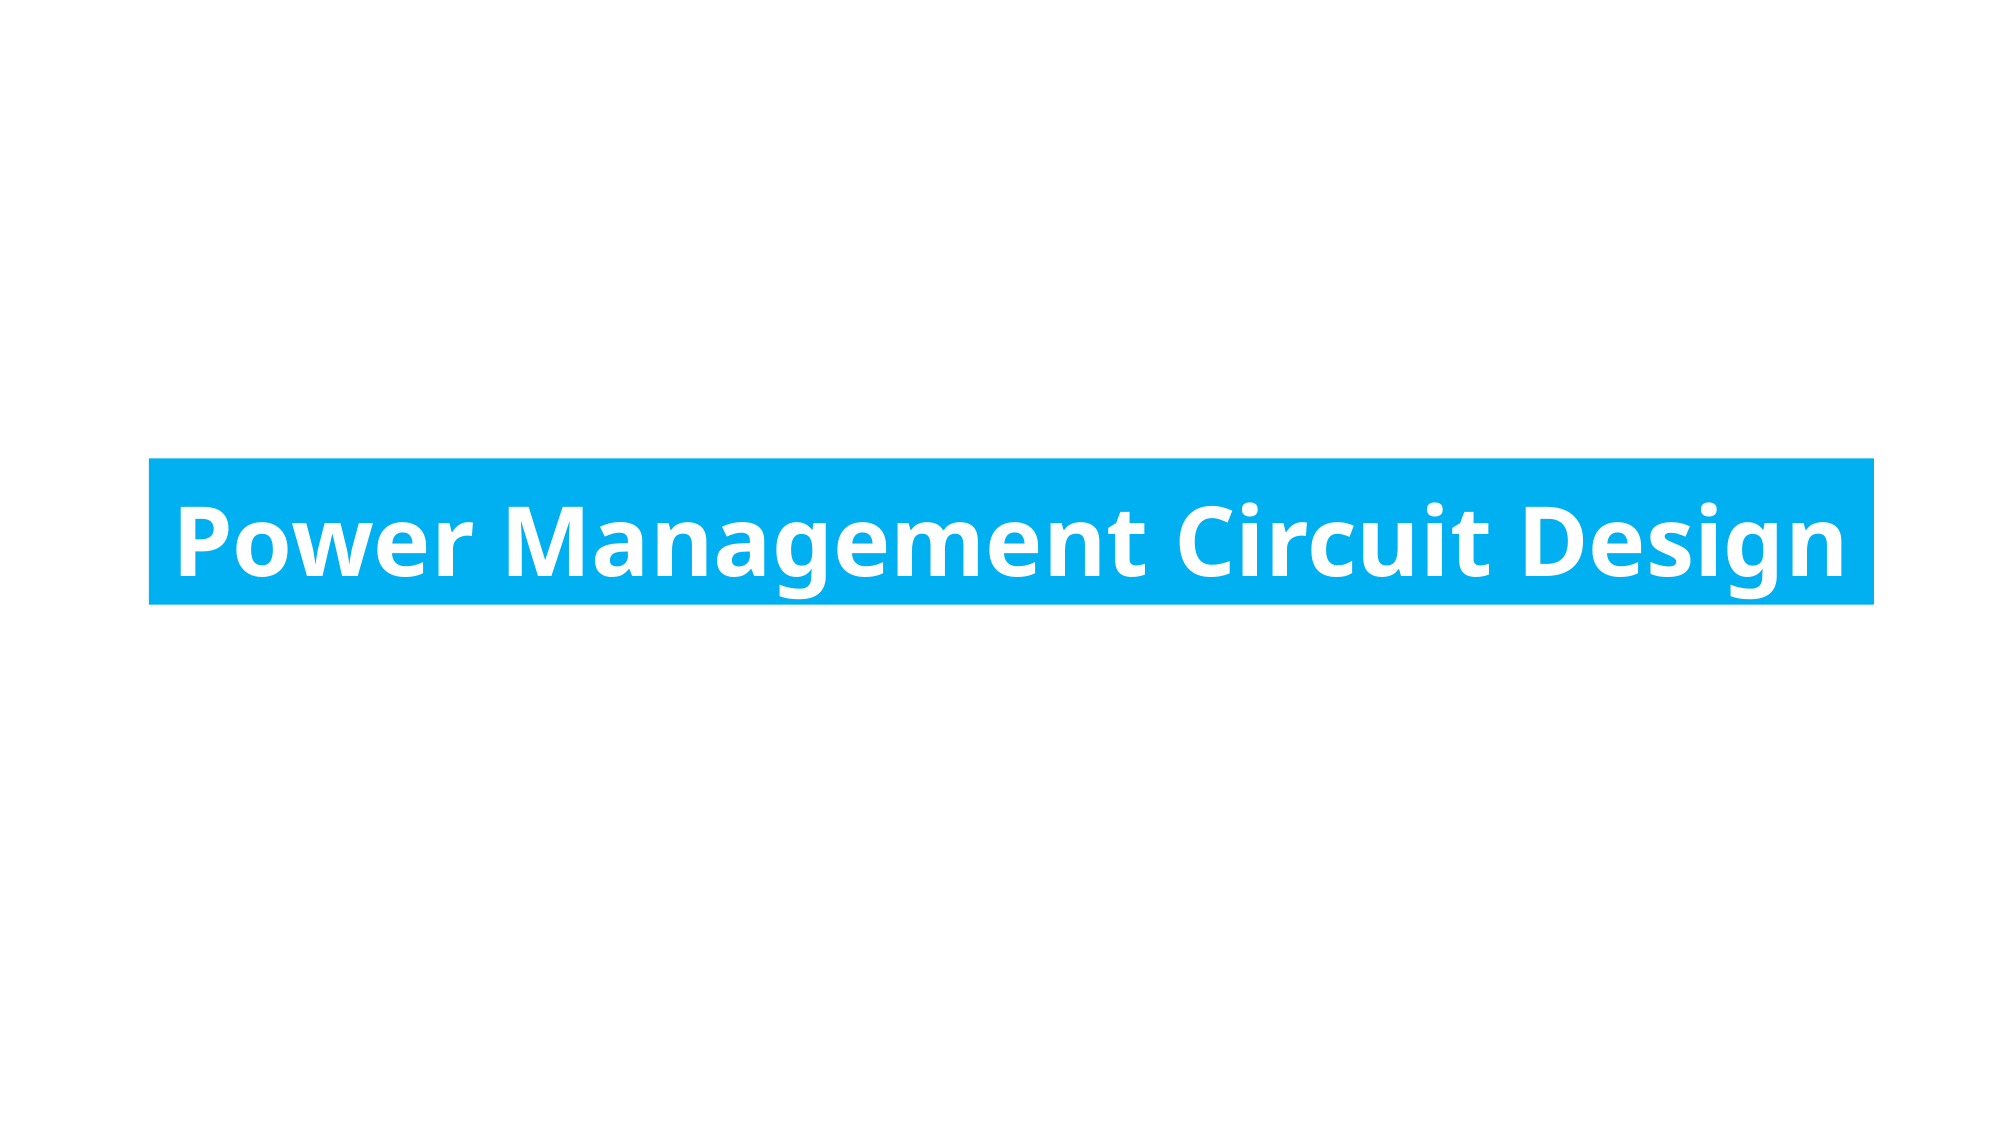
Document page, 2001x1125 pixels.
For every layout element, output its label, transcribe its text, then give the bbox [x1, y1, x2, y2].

title Power Management Circuit Design [148, 458, 1874, 605]
